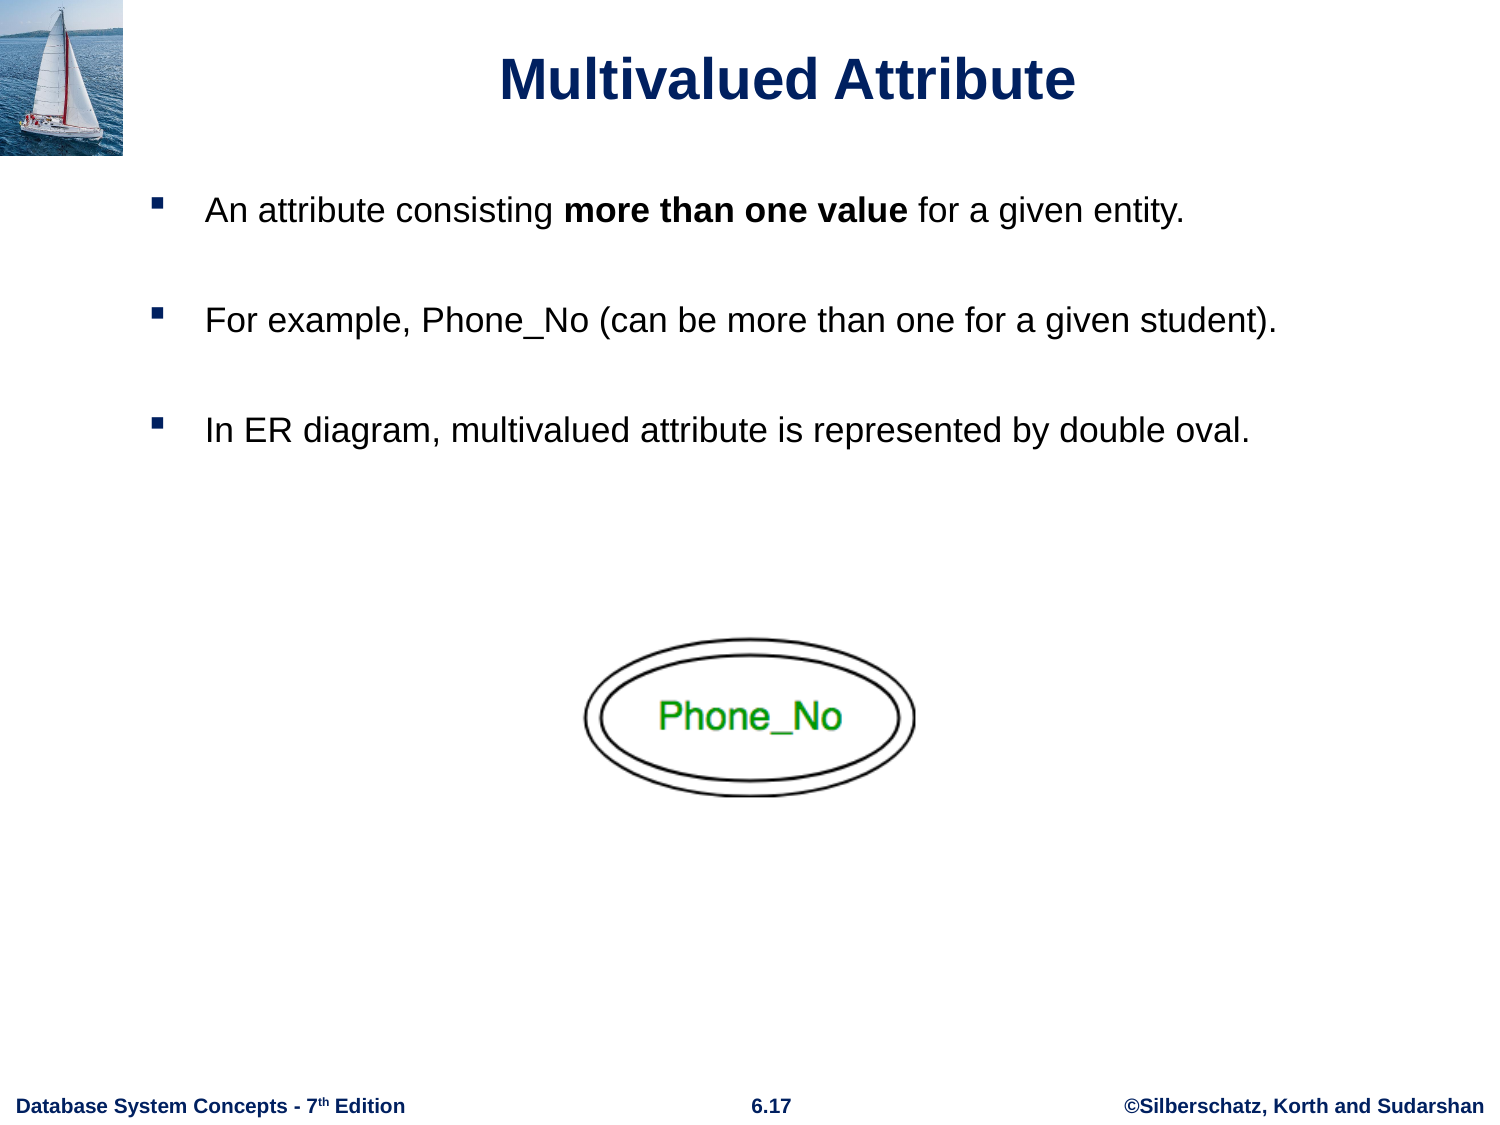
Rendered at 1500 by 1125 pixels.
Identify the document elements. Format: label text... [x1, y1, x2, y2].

title Multivalued Attribute [125, 18, 1452, 120]
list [552, 606, 947, 829]
list An attribute consisting more than one value for a given entity. For example, Phone_No (can be more than one for a given student). In ER diagram, multivalued attribute is represented by double oval. [133, 179, 1350, 984]
picture [0, 0, 123, 156]
